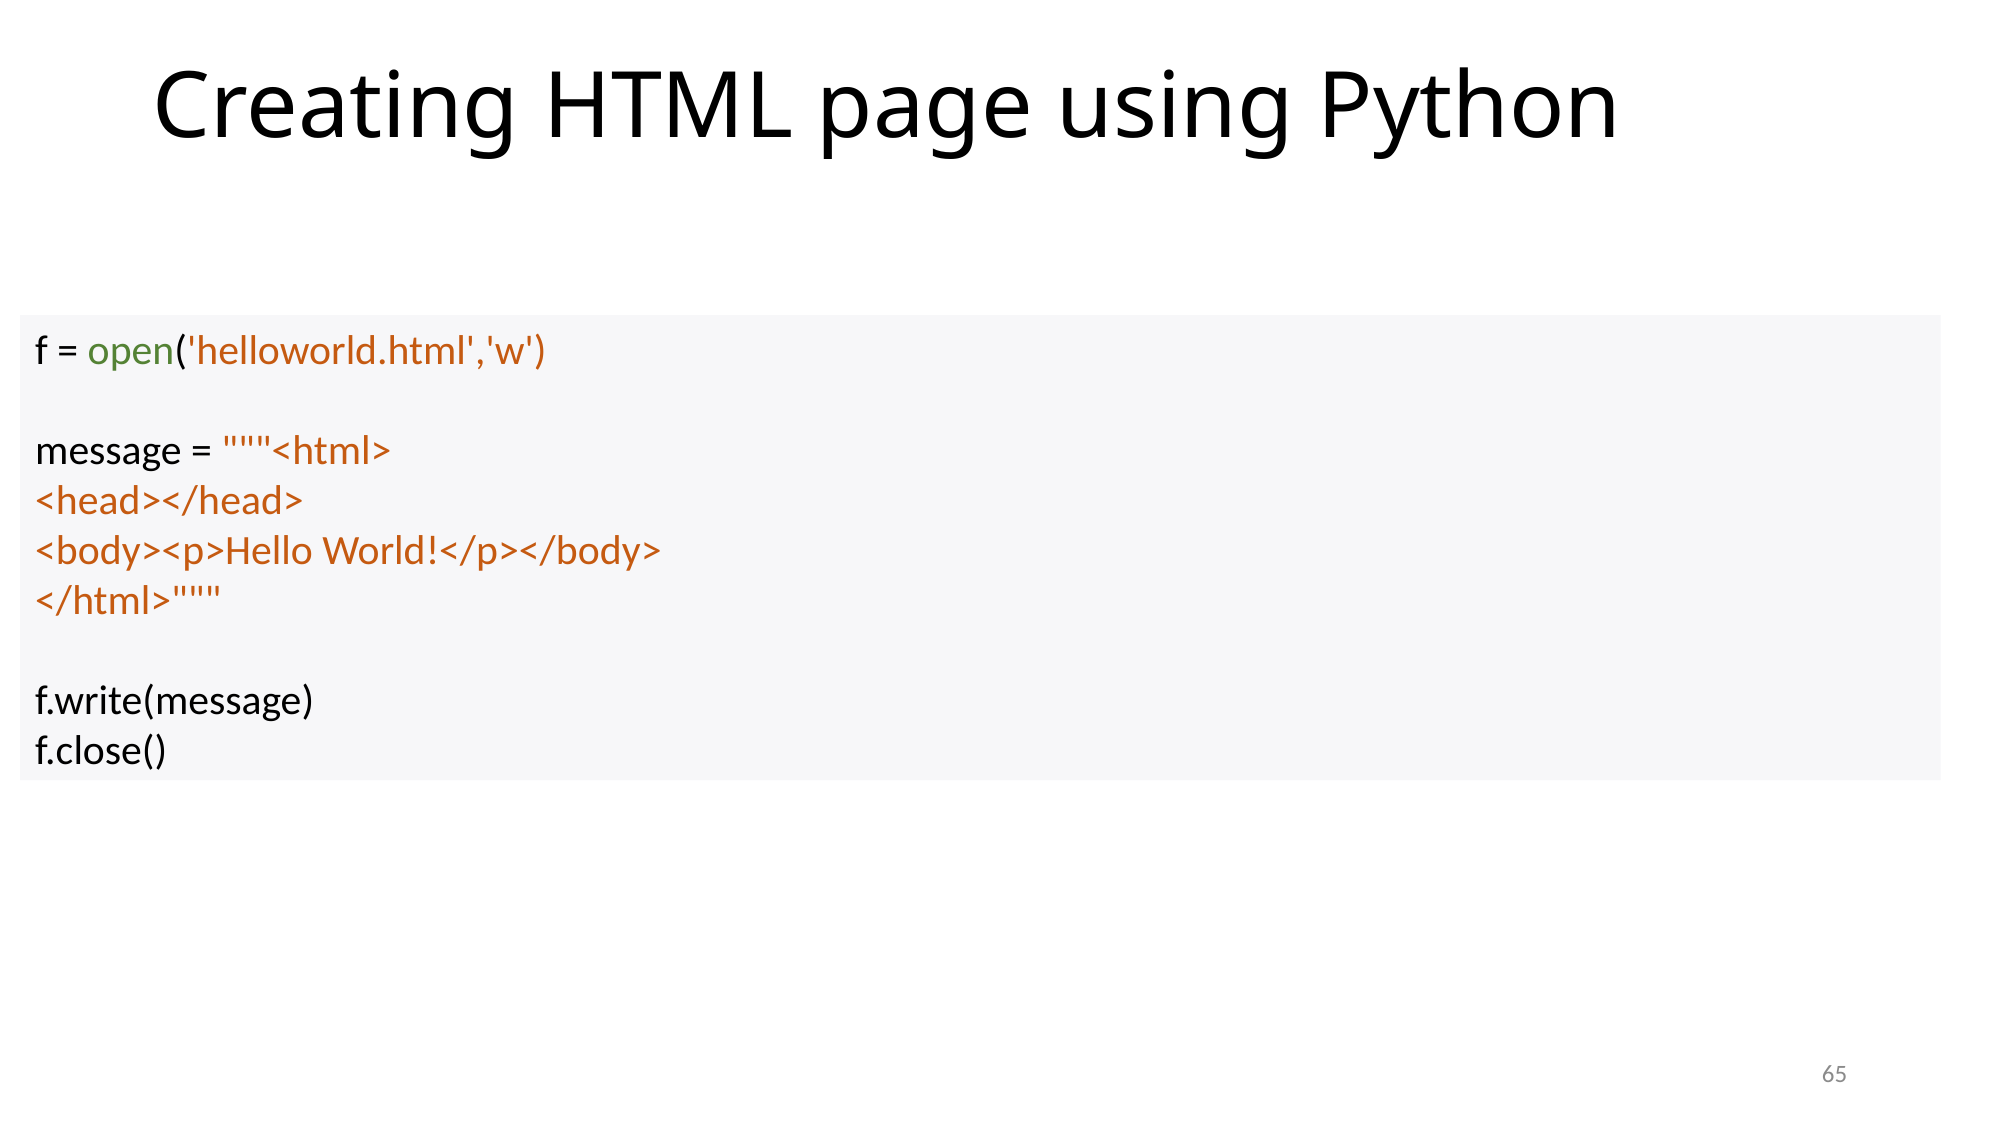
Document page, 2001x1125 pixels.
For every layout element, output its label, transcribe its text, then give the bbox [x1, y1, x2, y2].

title Creating HTML page using Python [137, 0, 1863, 217]
text_box f = open('helloworld.html','w') message = """<html> <head></head> <body><p>Hello World!</p></body> </html>""" f.write(message) f.close() [20, 315, 1941, 781]
slide_number 65 [1412, 1042, 1863, 1103]
